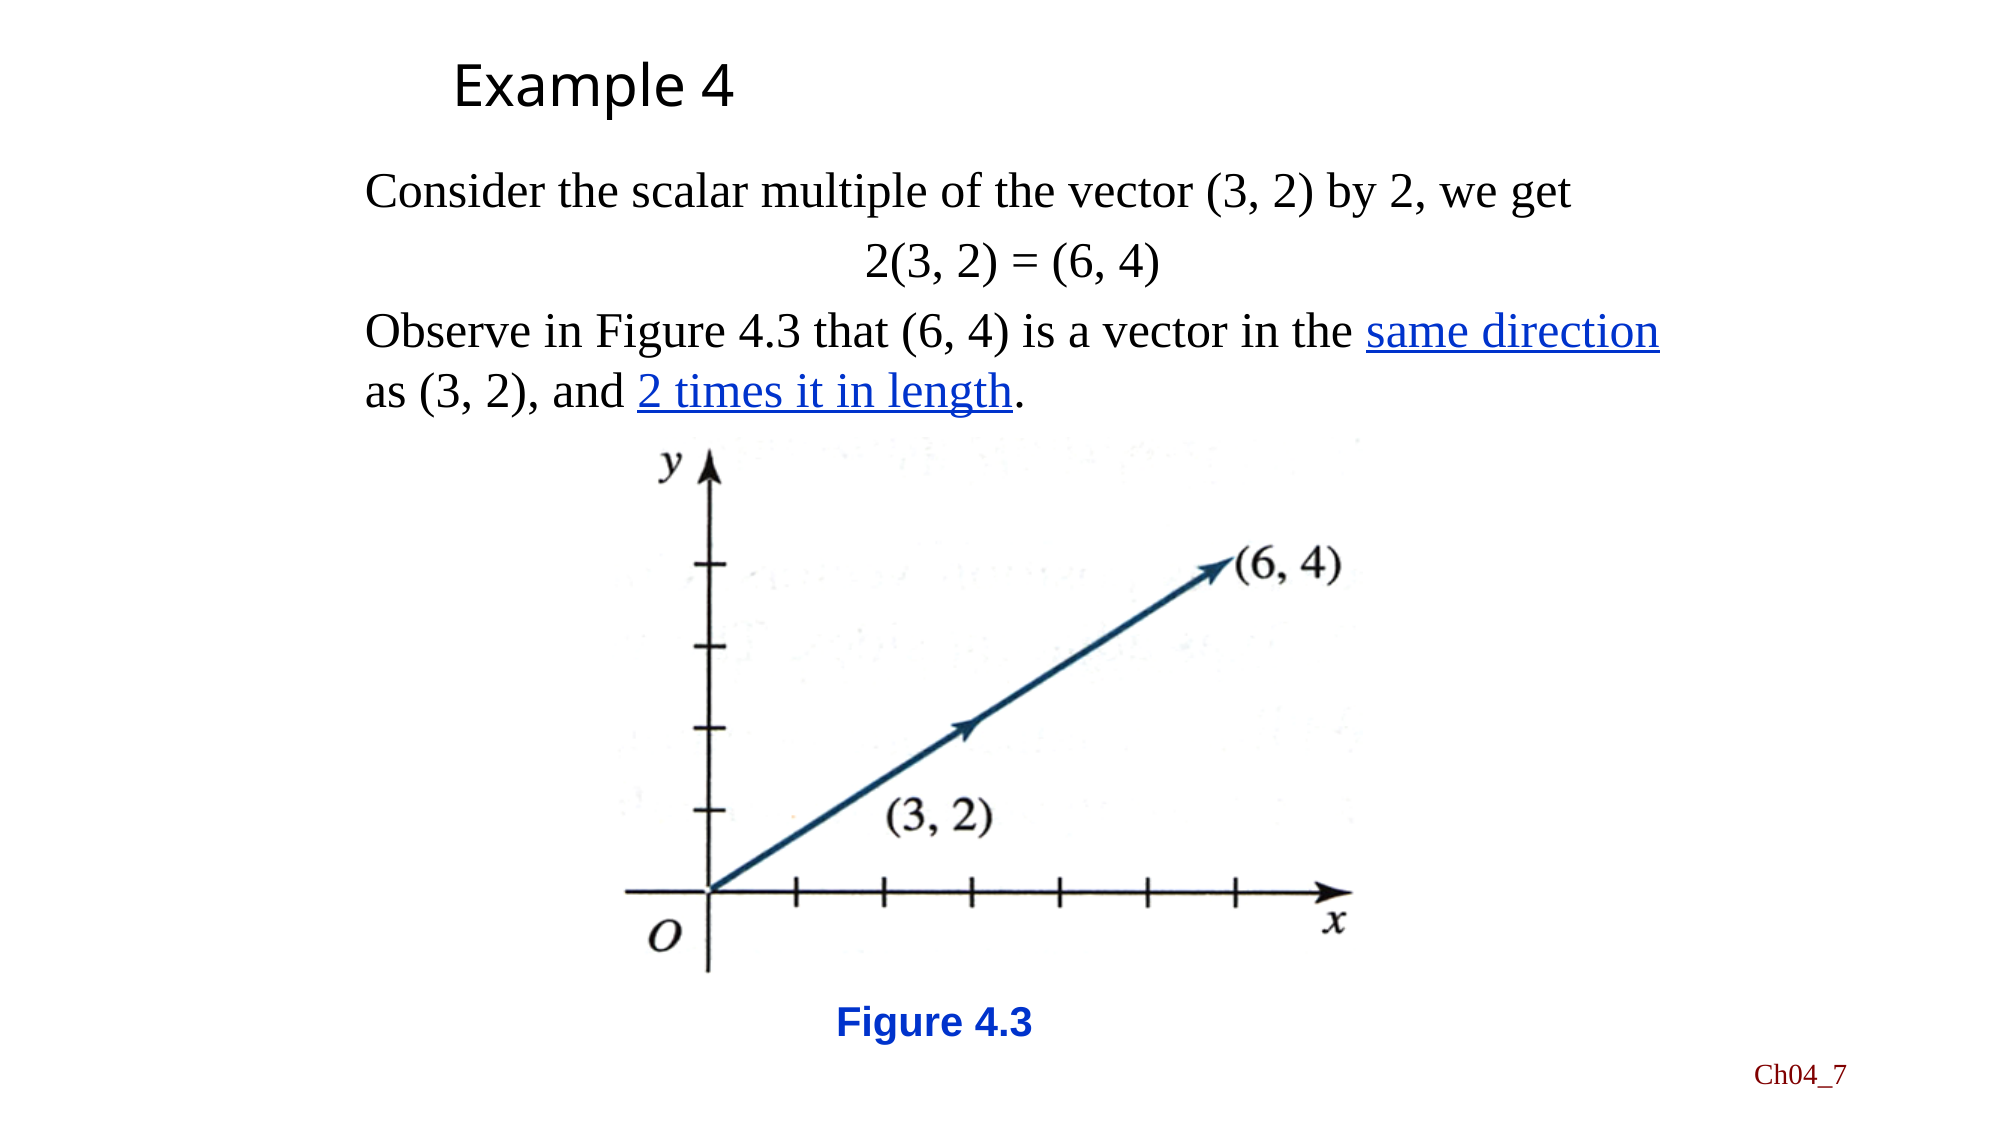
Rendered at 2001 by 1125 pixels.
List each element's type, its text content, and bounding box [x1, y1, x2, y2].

text_box Consider the scalar multiple of the vector (3, 2) by 2, we get 2(3, 2) = (6, 4) Observe in Figure 4.3 that (6, 4) is a vector in the same direction as (3, 2), and 2 times it in length. [350, 149, 1675, 425]
text_box Figure 4.3 [821, 988, 1088, 1053]
slide_number Ch04_7 [1412, 1042, 1863, 1103]
title Example 4 [437, 37, 1713, 138]
picture [612, 437, 1363, 988]
